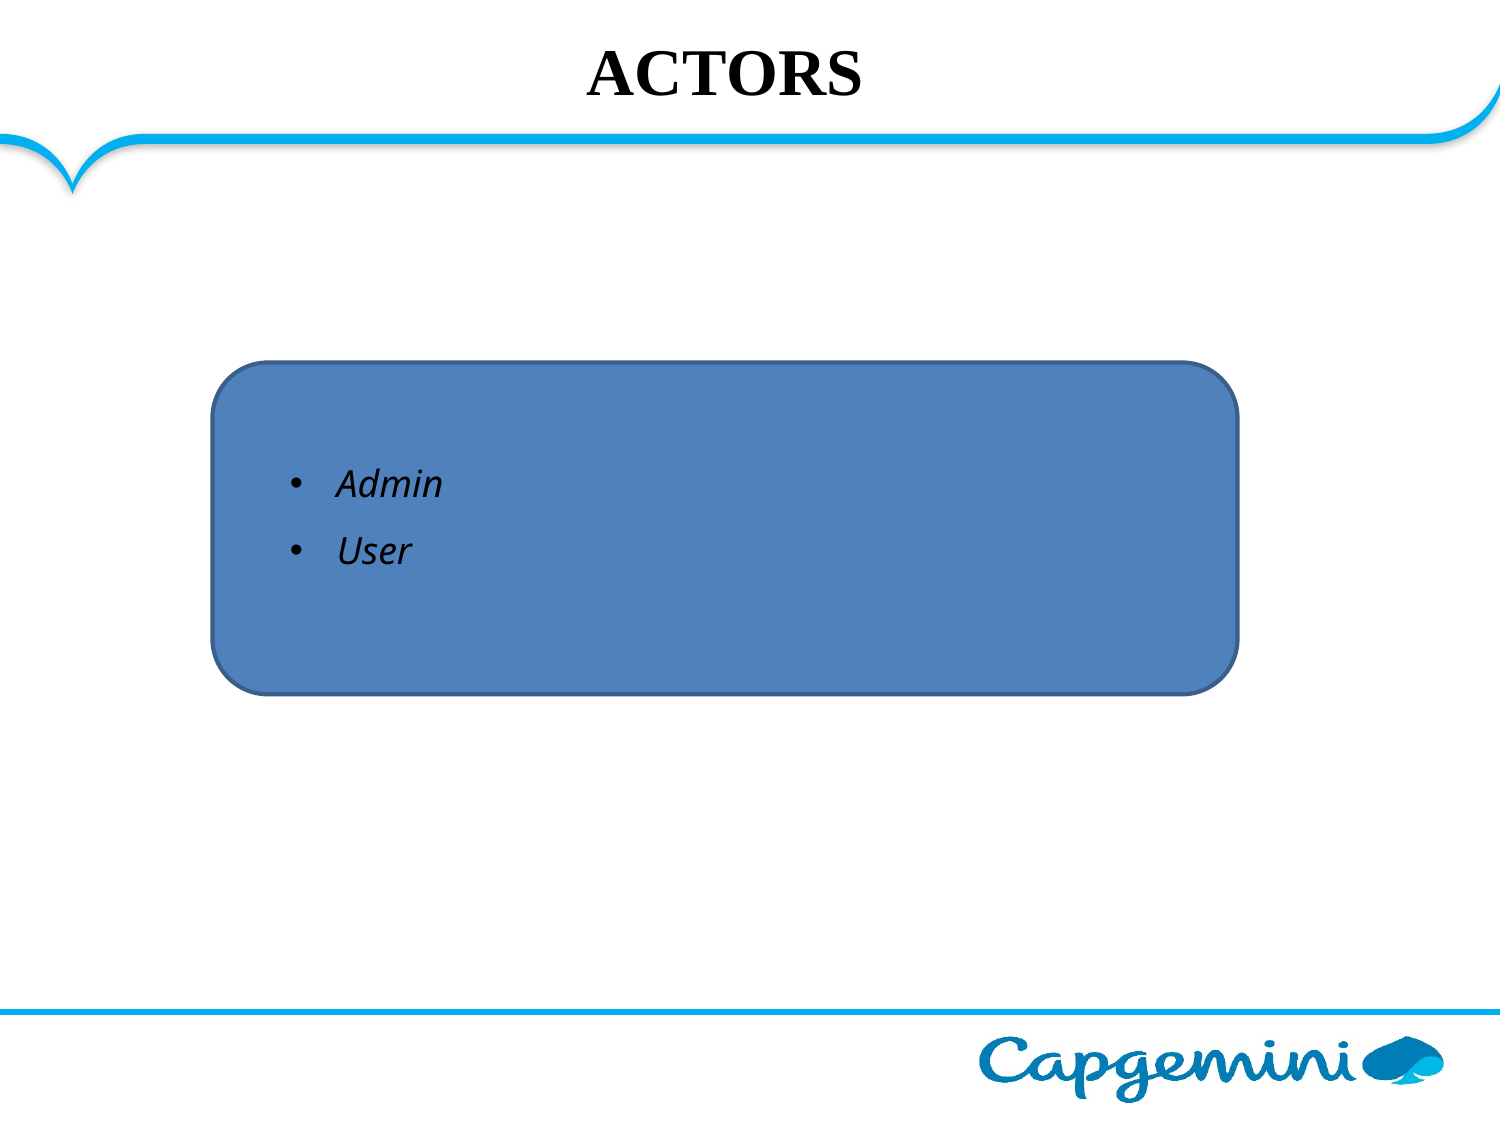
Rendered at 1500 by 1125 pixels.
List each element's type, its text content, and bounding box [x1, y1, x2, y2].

text_box [11, 1021, 1491, 1120]
title ACTORS [50, 3, 1400, 134]
text_box [210, 360, 1240, 697]
text_box Admin User [275, 429, 1138, 625]
picture [974, 1032, 1446, 1104]
